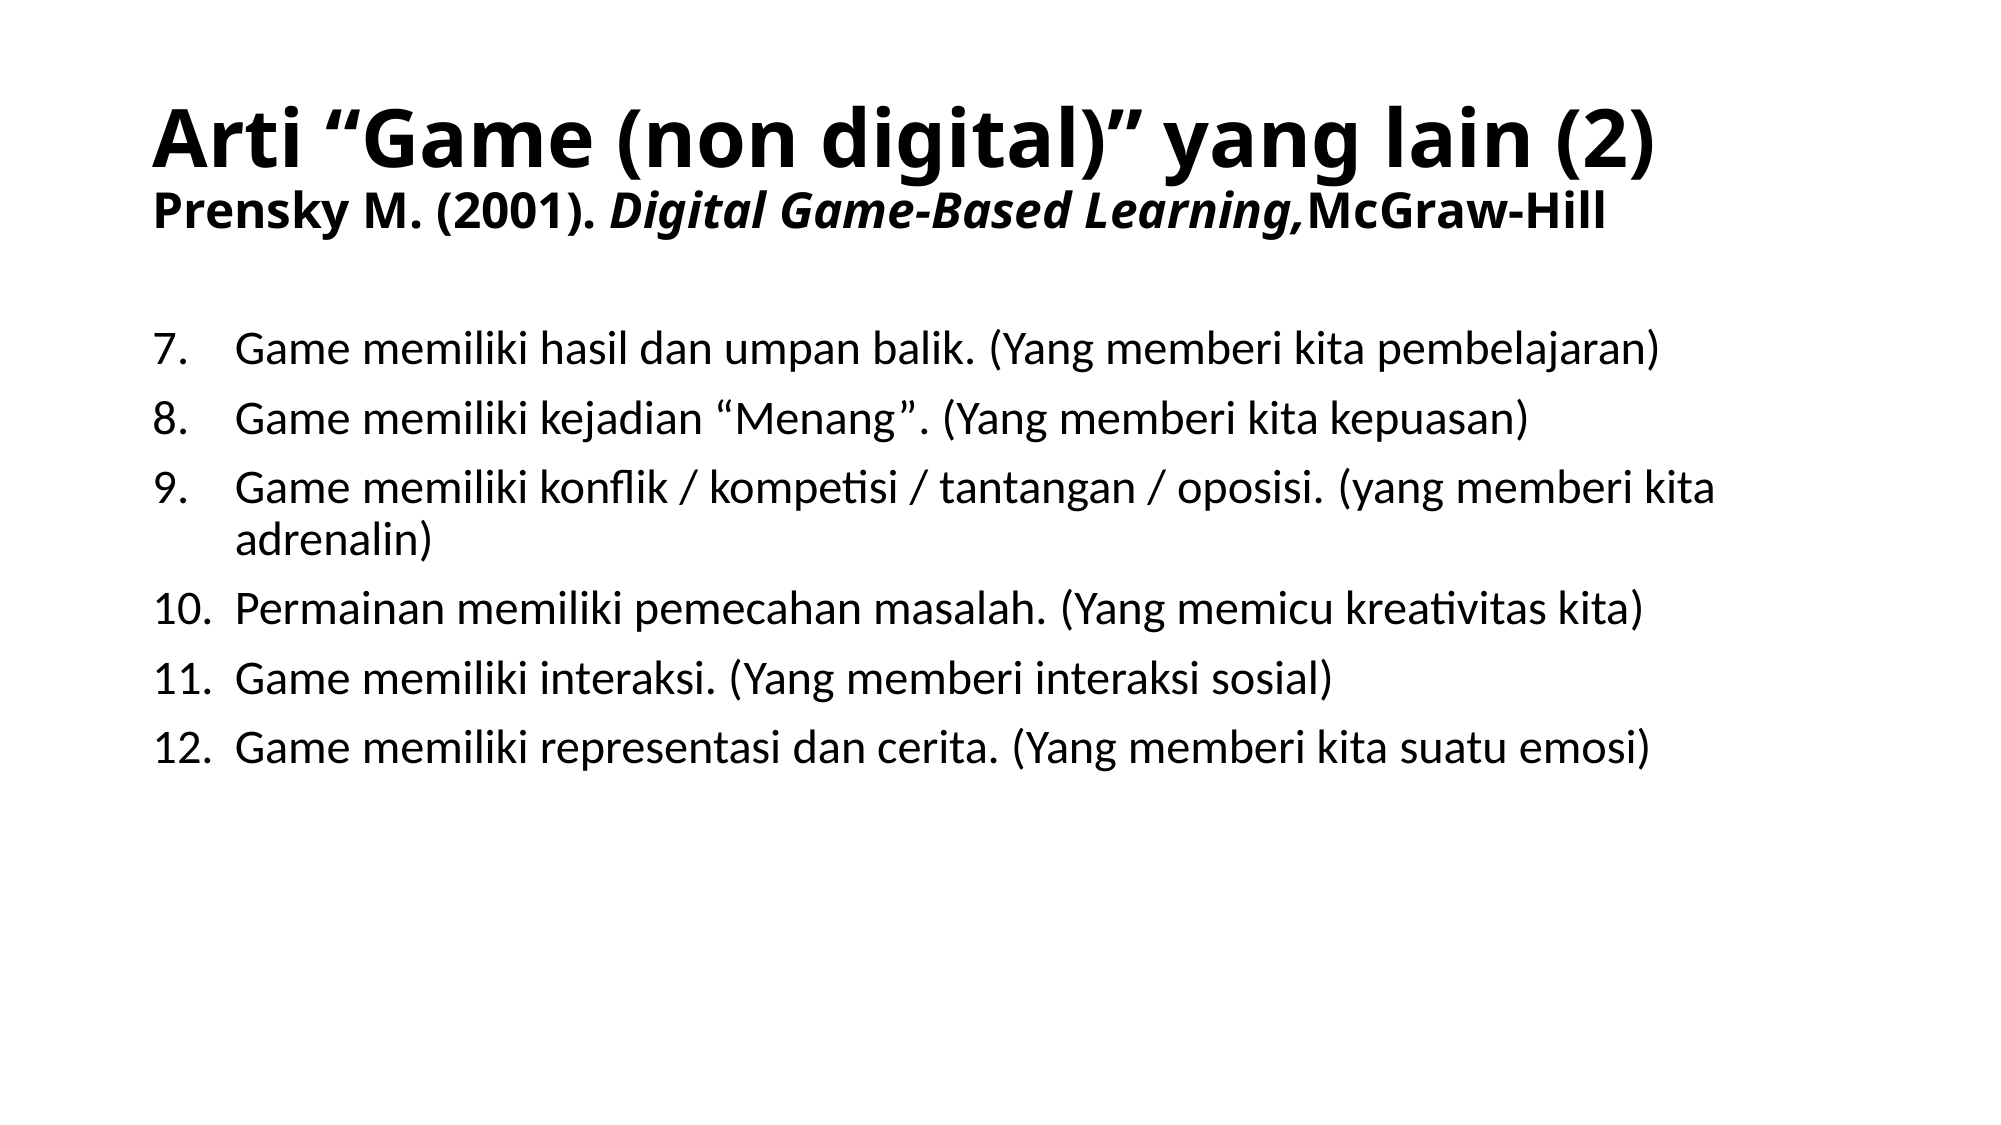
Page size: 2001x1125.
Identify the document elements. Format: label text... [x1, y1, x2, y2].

list Game memiliki hasil dan umpan balik. (Yang memberi kita pembelajaran) Game memiliki kejadian “Menang”. (Yang memberi kita kepuasan) Game memiliki konflik / kompetisi / tantangan / oposisi. (yang memberi kita adrenalin) Permainan memiliki pemecahan masalah. (Yang memicu kreativitas kita) Game memiliki interaksi. (Yang memberi interaksi sosial) Game memiliki representasi dan cerita. (Yang memberi kita suatu emosi) [137, 315, 1781, 889]
title Arti “Game (non digital)” yang lain (2) Prensky M. (2001). Digital Game-Based Learning,McGraw-Hill [137, 59, 1863, 278]
